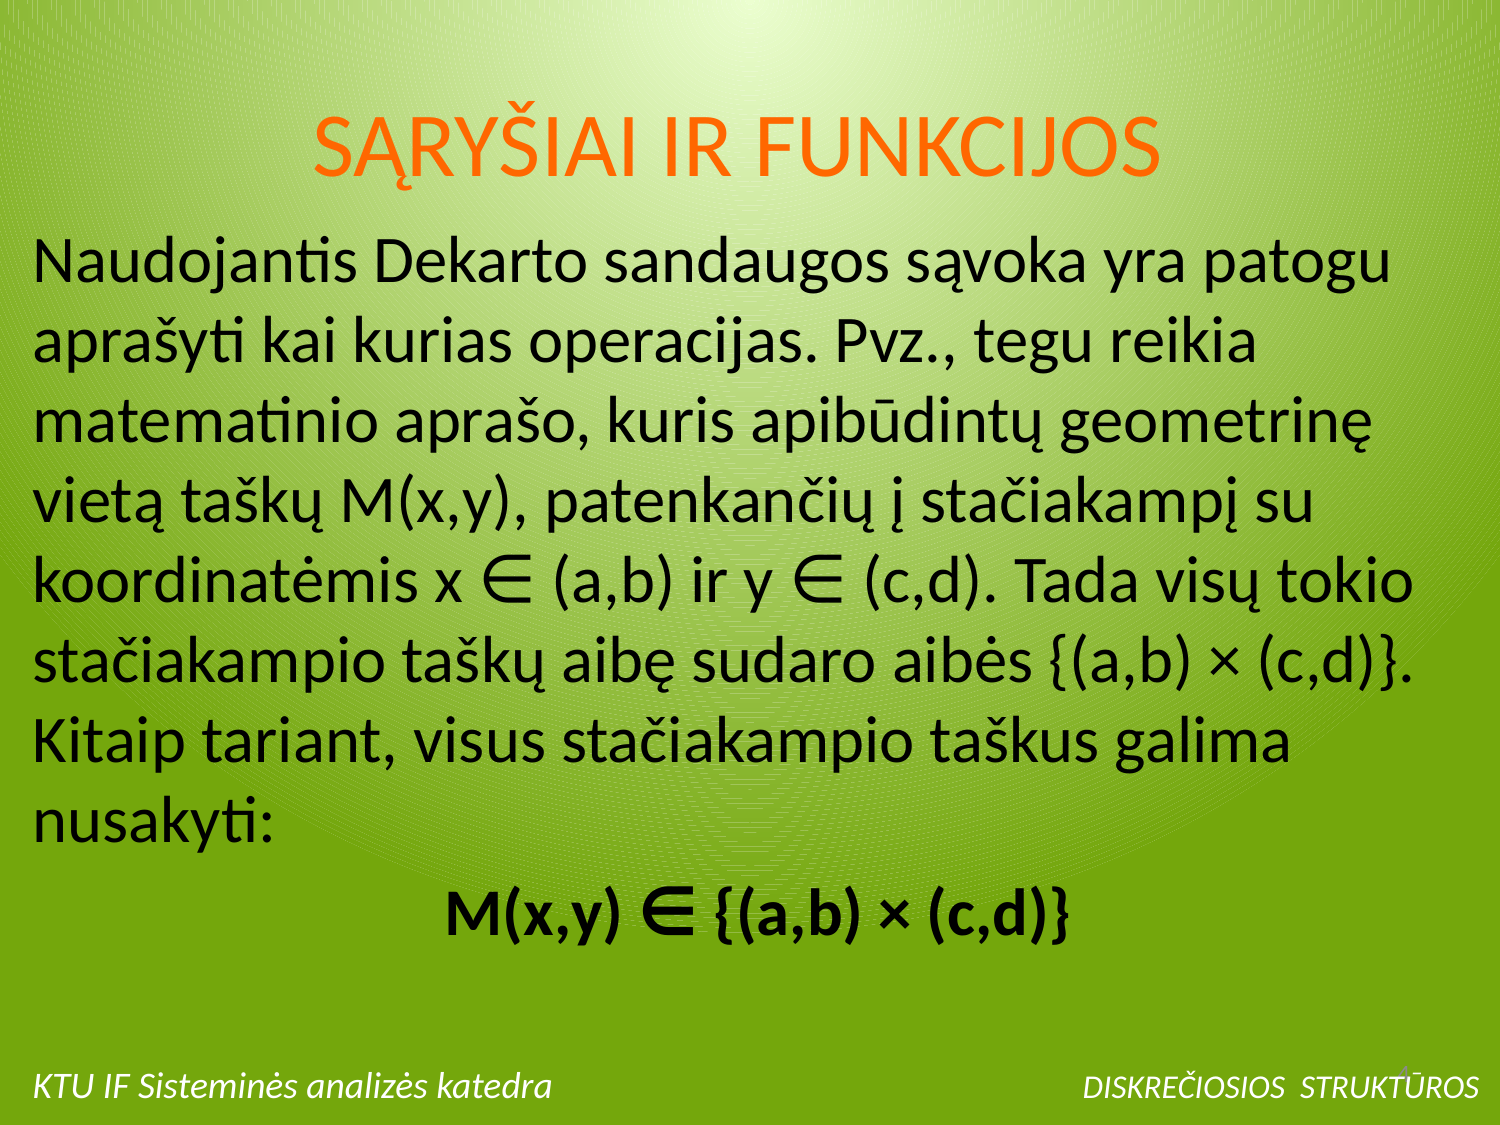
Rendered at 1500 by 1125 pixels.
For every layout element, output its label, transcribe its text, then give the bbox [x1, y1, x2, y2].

title SĄRYŠIAI IR FUNKCIJOS [100, 19, 1376, 208]
slide_number 4 [1074, 1042, 1425, 1103]
subtitle Naudojantis Dekarto sandaugos sąvoka yra patogu aprašyti kai kurias operacijas. Pvz., tegu reikia matematinio aprašo, kuris apibūdintų geometrinę vietą taškų M(x,y), patenkančių į stačiakampį su koordinatėmis x ∈ (a,b) ir y ∈ (c,d). Tada visų tokio stačiakampio taškų aibę sudaro aibės {(a,b) × (c,d)}. Kitaip tariant, visus stačiakampio taškus galima nusakyti: M(x,y) ∈ {(a,b) × (c,d)} KTU IF Sisteminės analizės katedra DISKREČIOSIOS STRUKTŪROS [17, 208, 1500, 1125]
